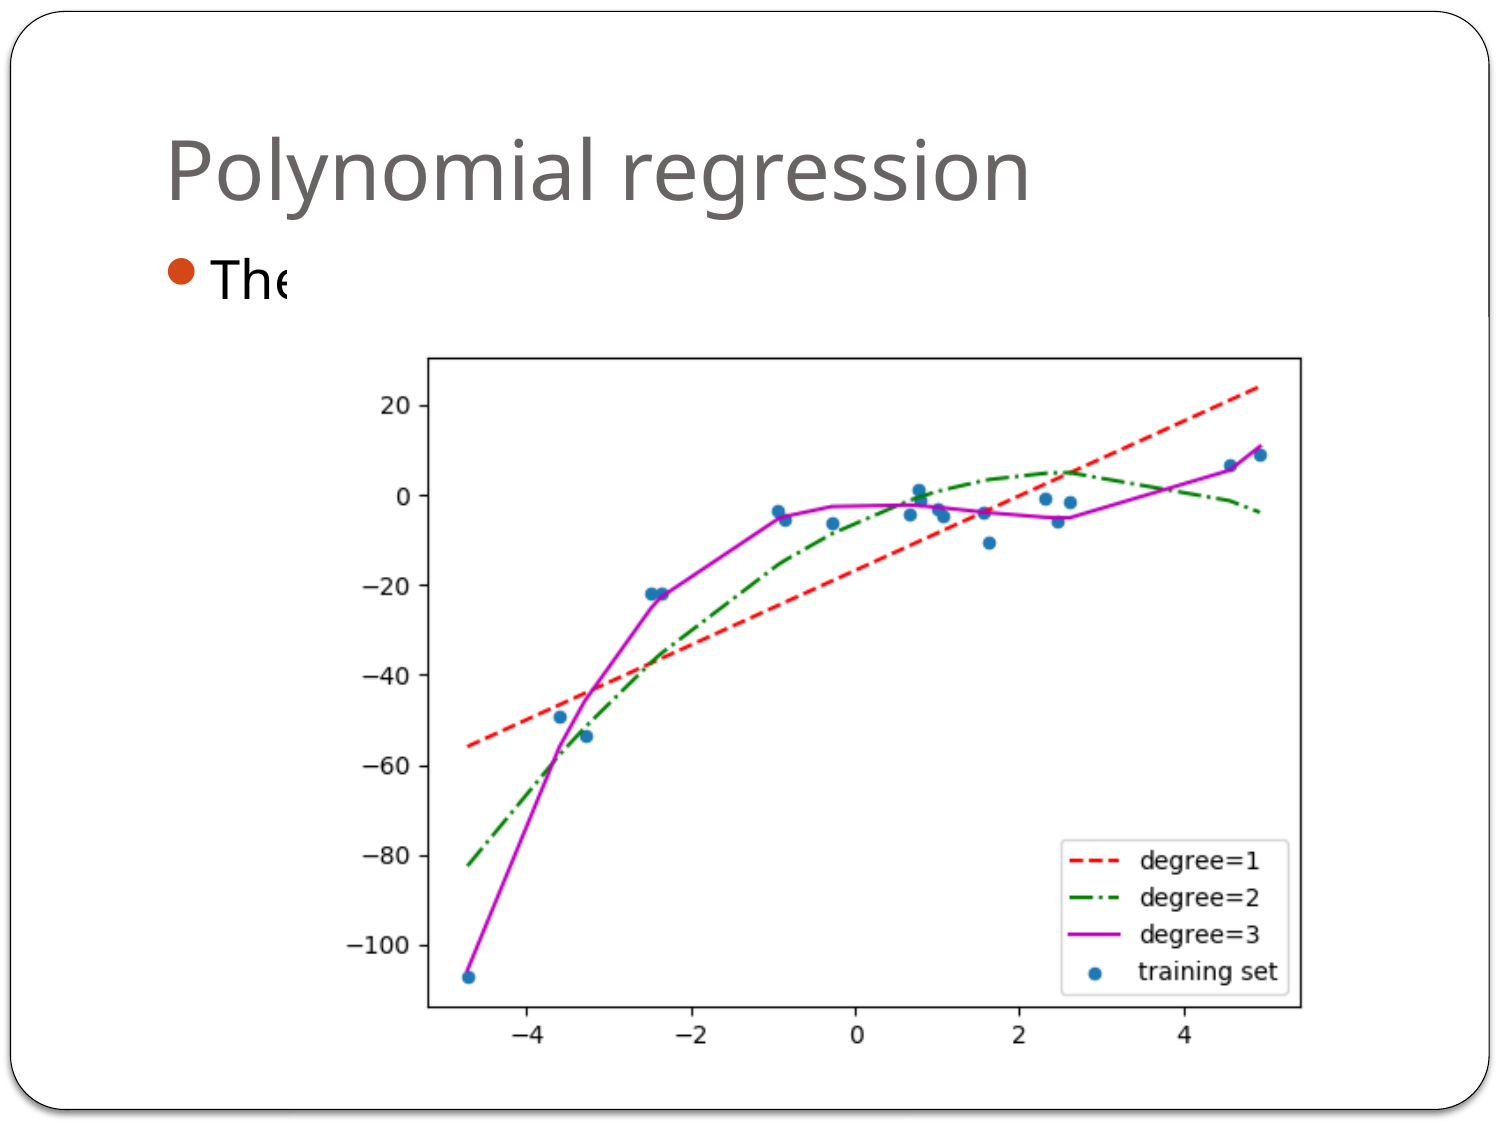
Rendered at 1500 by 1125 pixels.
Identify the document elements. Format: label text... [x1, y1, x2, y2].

list The need for this. [150, 237, 1425, 1038]
picture [287, 255, 1413, 1101]
title Polynomial regression [150, 45, 1425, 233]
